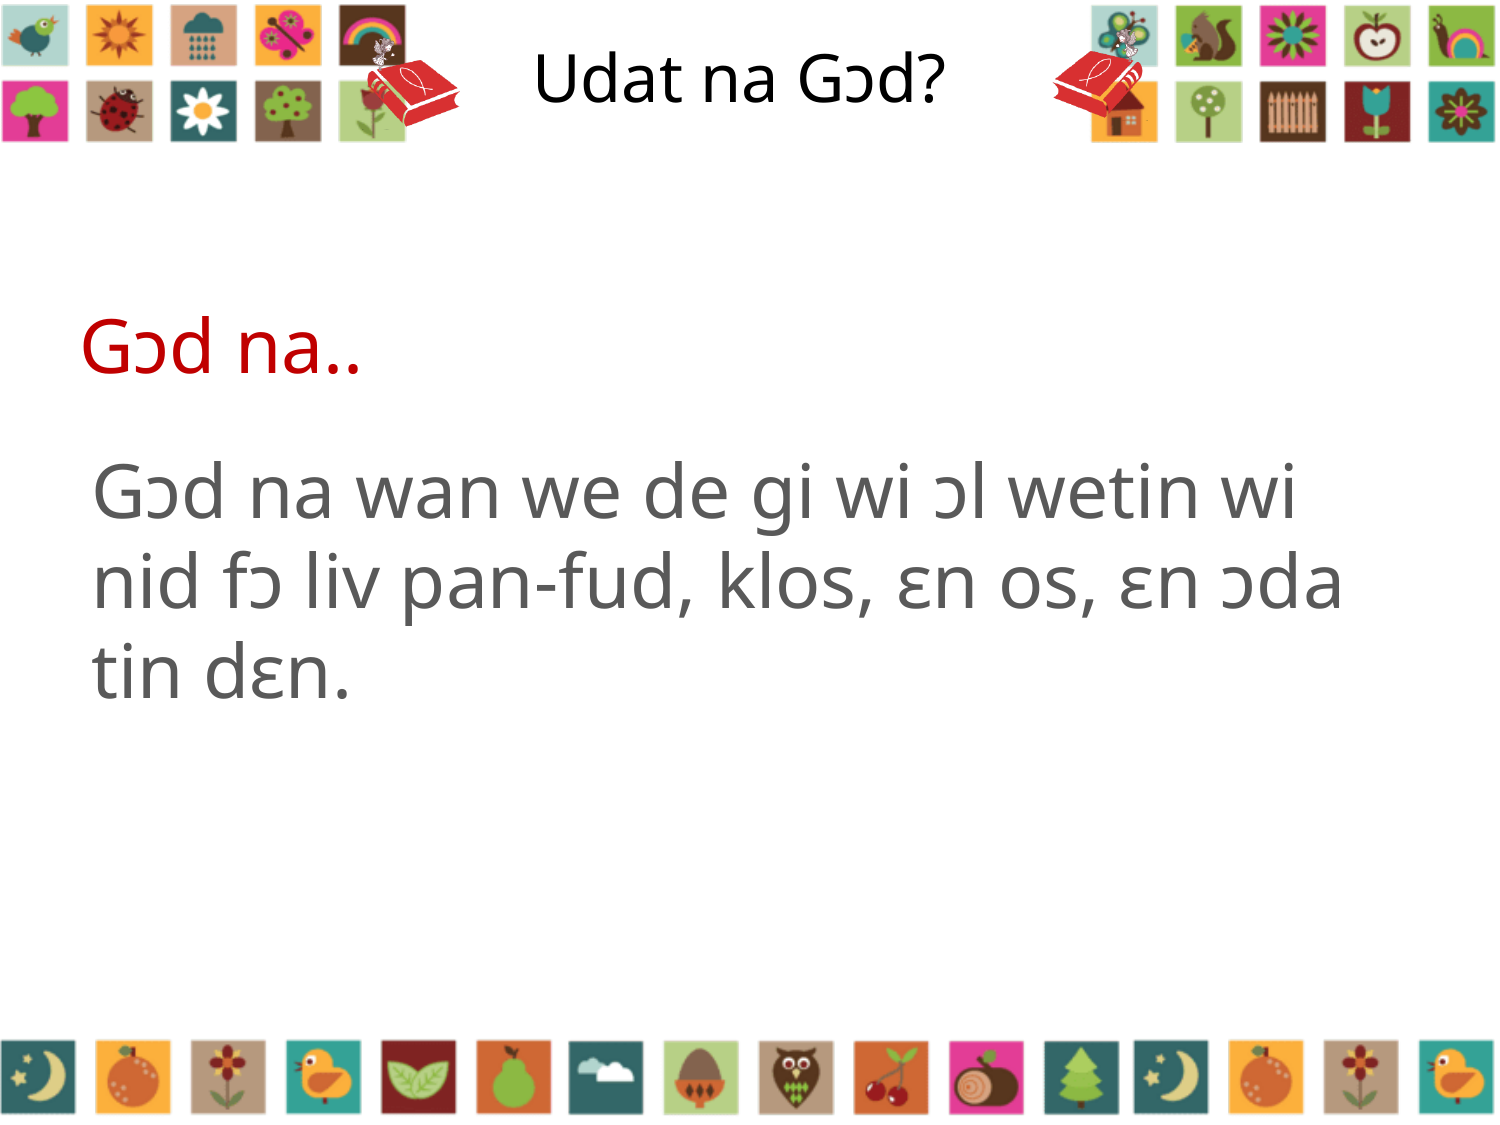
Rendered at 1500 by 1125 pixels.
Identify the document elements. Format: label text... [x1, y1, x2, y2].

text_box Gɔd na wan we de gi wi ɔl wetin wi nid fɔ liv pan-fud, klos, ɛn os, ɛn ɔda tin dɛn. [76, 436, 1424, 722]
picture [0, 3, 492, 150]
text_box Gɔd na.. [64, 290, 1412, 396]
picture [1021, 3, 1500, 150]
text_box Udat na Gɔd? [497, 28, 1017, 124]
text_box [0, 1028, 1500, 1118]
